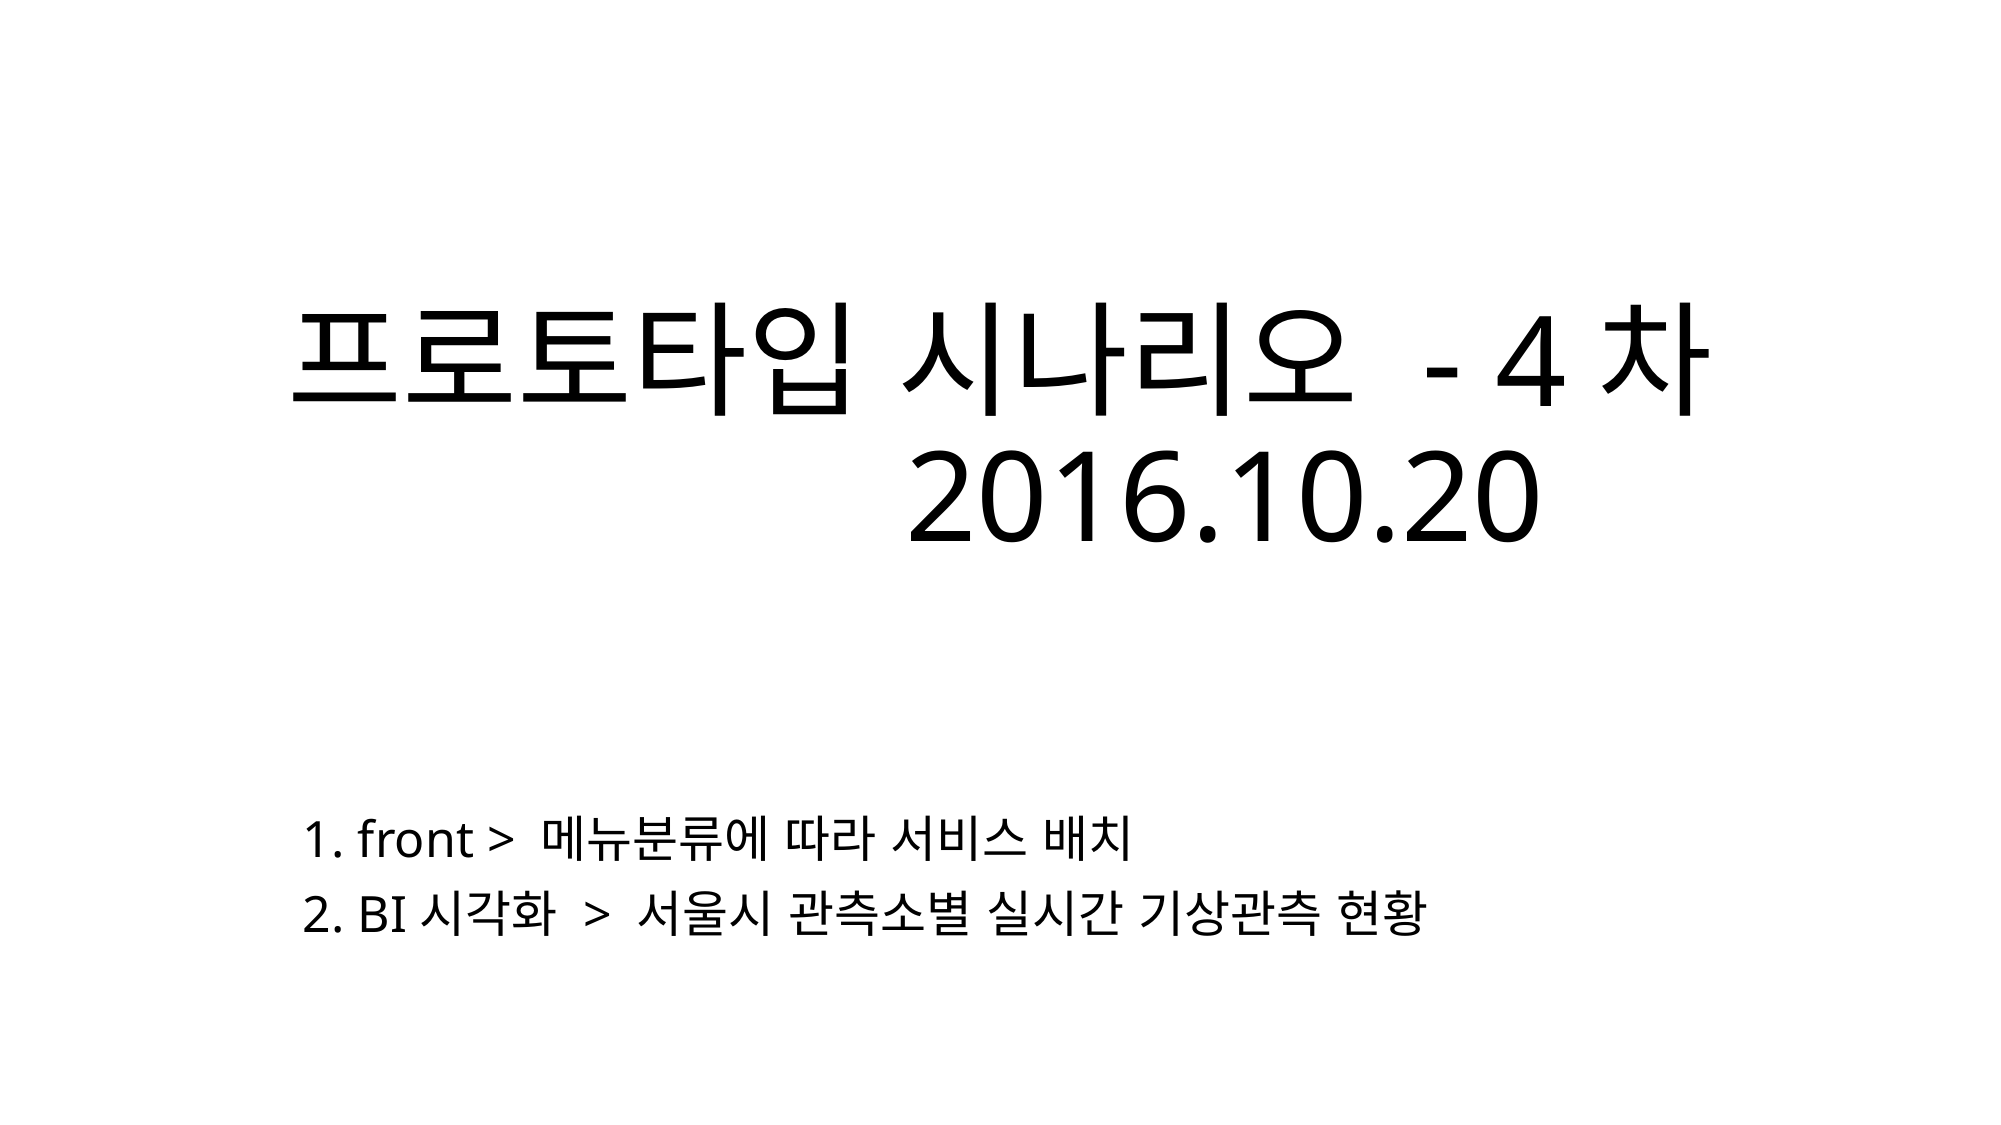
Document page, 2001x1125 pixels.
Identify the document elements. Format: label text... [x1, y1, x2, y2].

title 프로토타입 시나리오 - 4차 2016.10.20 [249, 184, 1750, 576]
subtitle 1. front > 메뉴분류에 따라 서비스 배치 2. BI시각화 > 서울시 관측소별 실시간 기상관측 현황 [287, 806, 1788, 1079]
